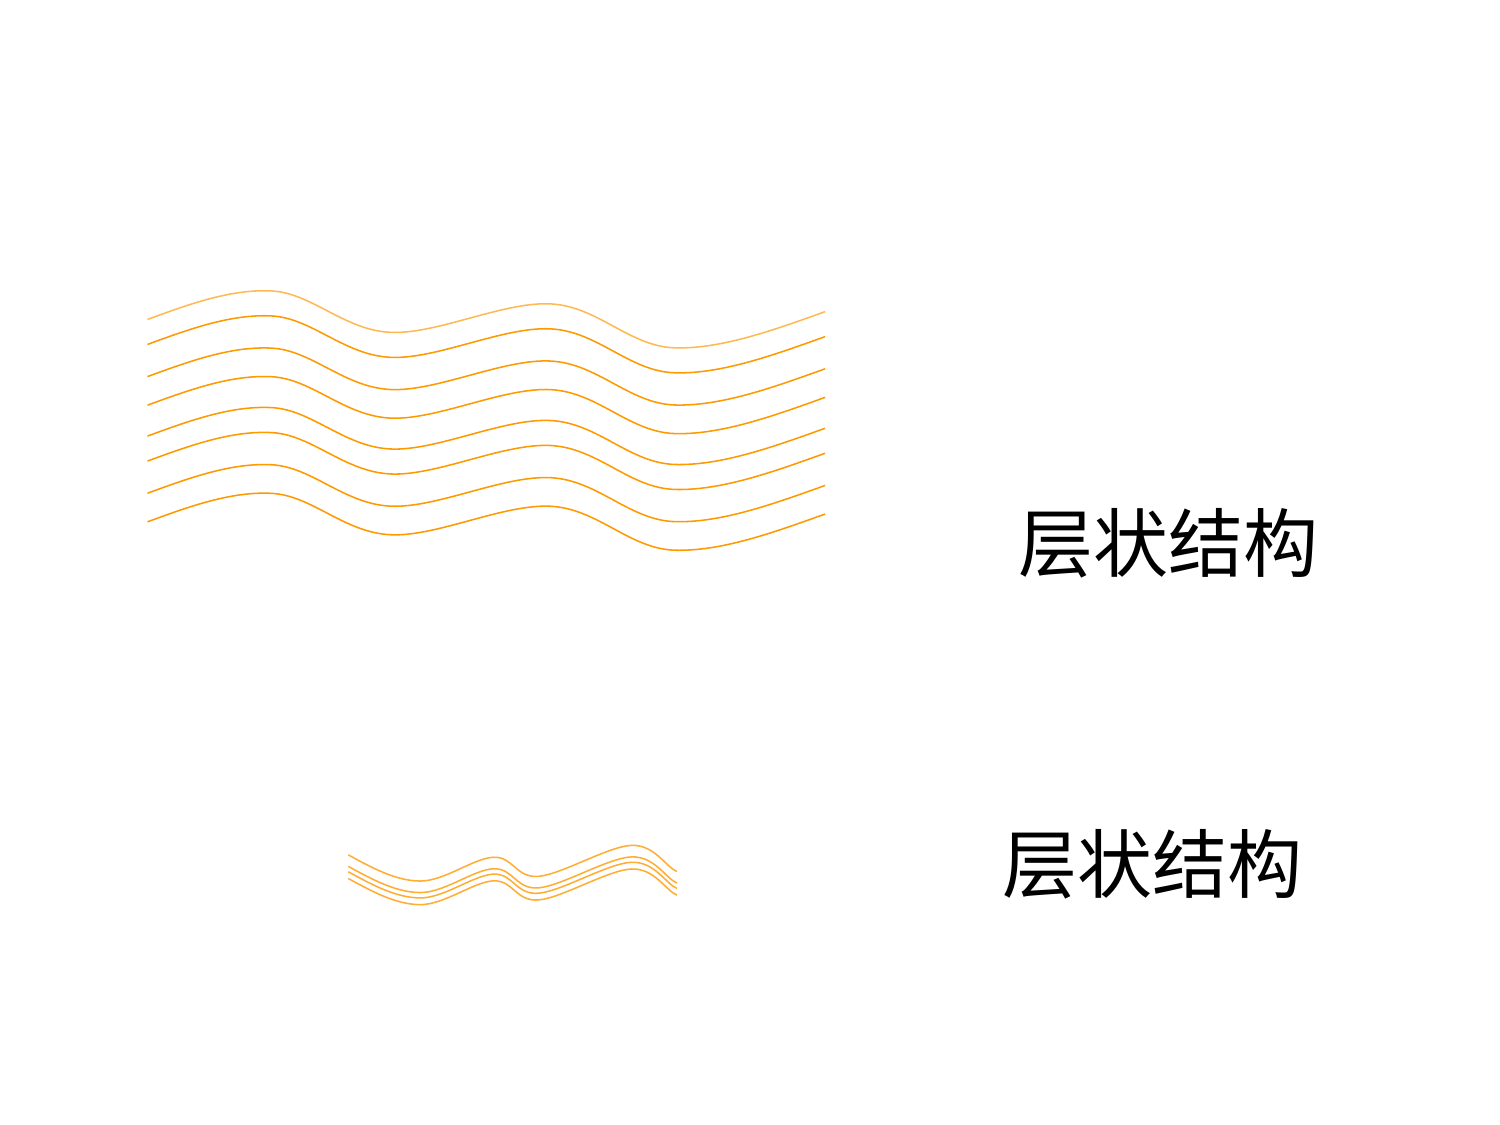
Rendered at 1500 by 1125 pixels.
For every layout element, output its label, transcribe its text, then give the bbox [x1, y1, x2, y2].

text_box 层状结构 [987, 810, 1318, 915]
text_box 层状结构 [1003, 489, 1334, 595]
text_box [348, 845, 678, 905]
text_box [147, 290, 826, 551]
